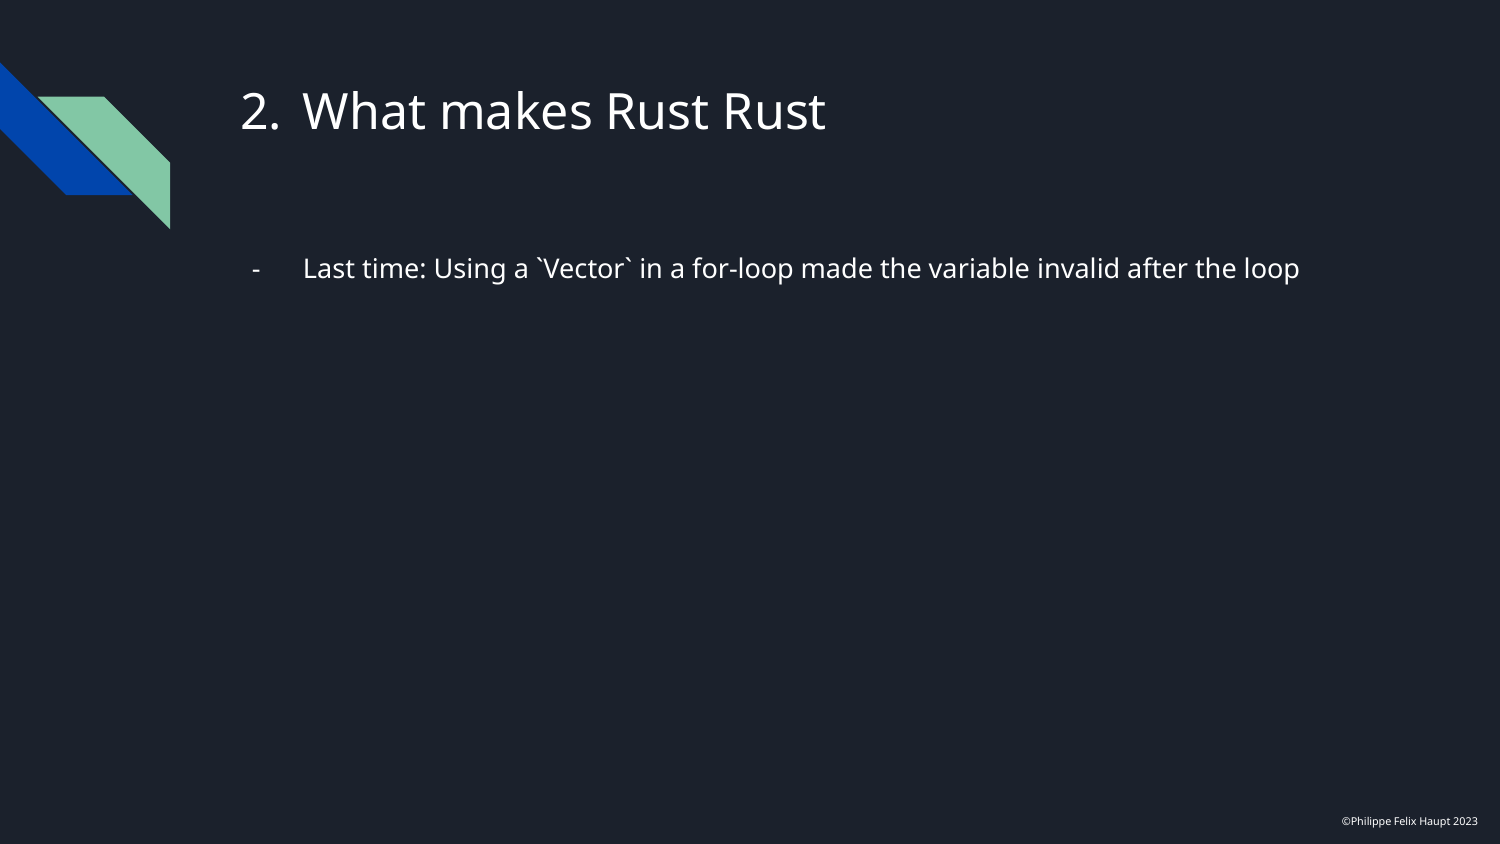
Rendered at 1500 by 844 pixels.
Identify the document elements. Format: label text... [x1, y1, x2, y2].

title What makes Rust Rust [212, 64, 1368, 215]
list Last time: Using a `Vector` in a for-loop made the variable invalid after the loop [212, 232, 1368, 766]
subtitle ©Philippe Felix Haupt 2023 [1326, 801, 1500, 844]
